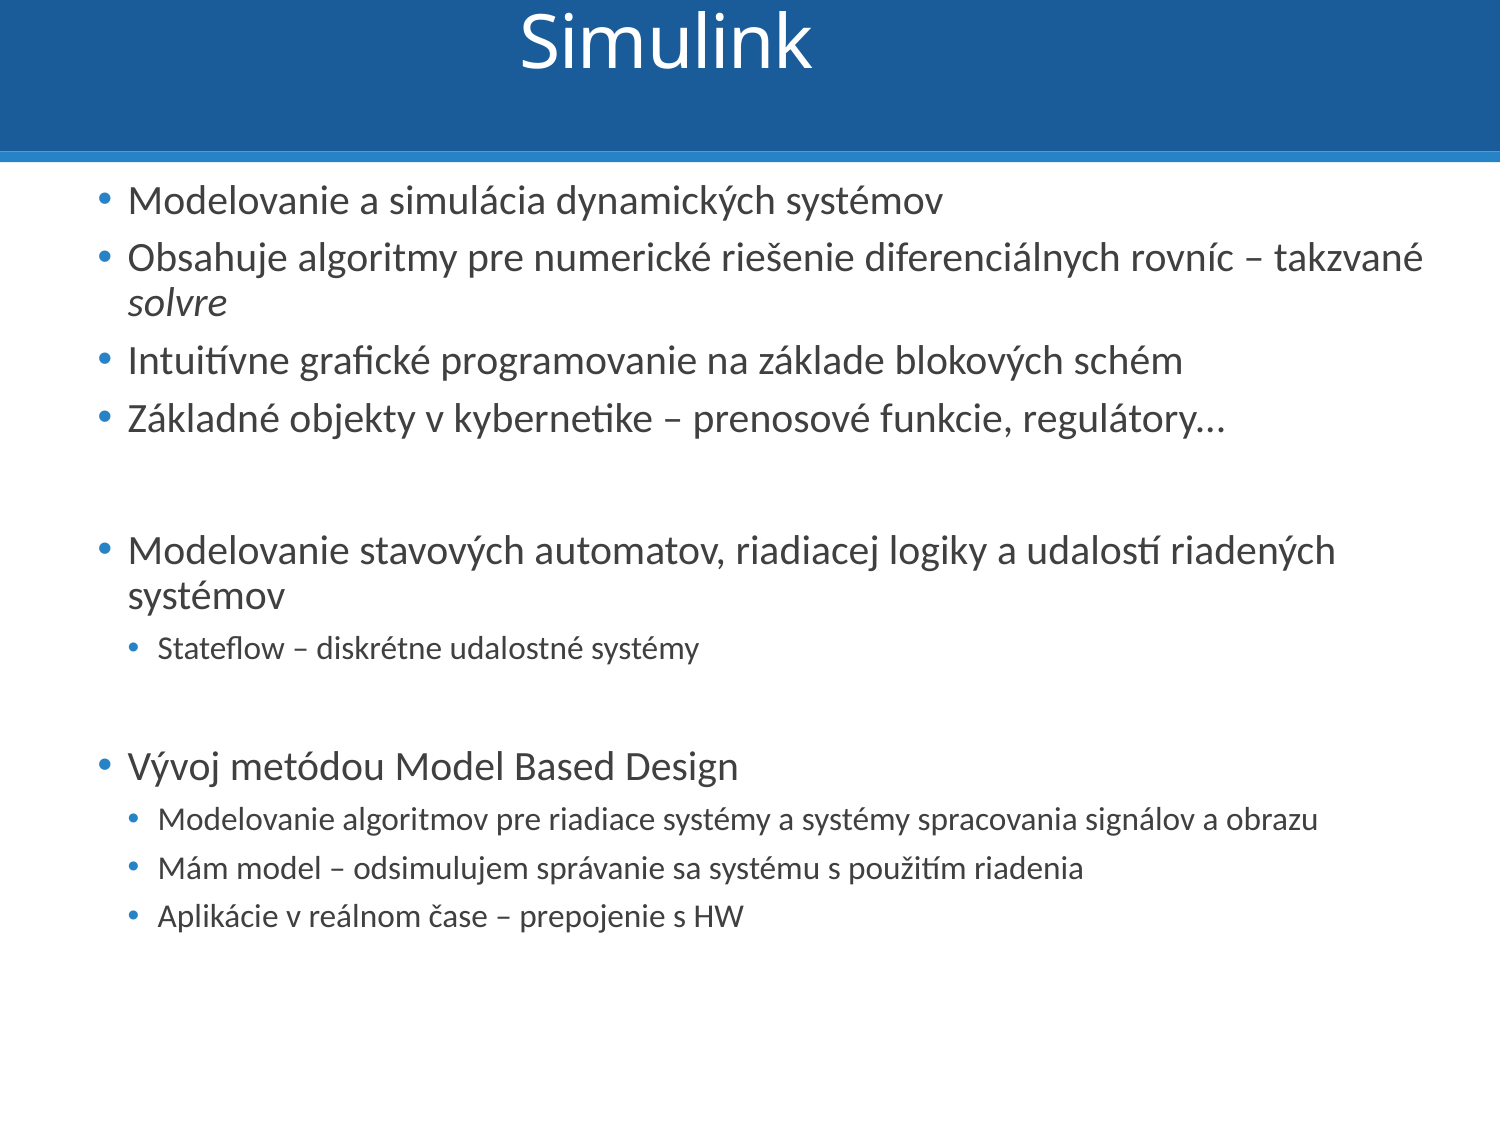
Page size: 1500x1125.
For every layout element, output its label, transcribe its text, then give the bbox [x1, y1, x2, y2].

list Modelovanie a simulácia dynamických systémov Obsahuje algoritmy pre numerické riešenie diferenciálnych rovníc – takzvané solvre Intuitívne grafické programovanie na základe blokových schém Základné objekty v kybernetike – prenosové funkcie, regulátory... Modelovanie stavových automatov, riadiacej logiky a udalostí riadených systémov Stateflow – diskrétne udalostné systémy Vývoj metódou Model Based Design Modelovanie algoritmov pre riadiace systémy a systémy spracovania signálov a obrazu Mám model – odsimulujem správanie sa systému s použitím riadenia Aplikácie v reálnom čase – prepojenie s HW [64, 170, 1436, 1023]
title Simulink [0, 0, 1334, 146]
